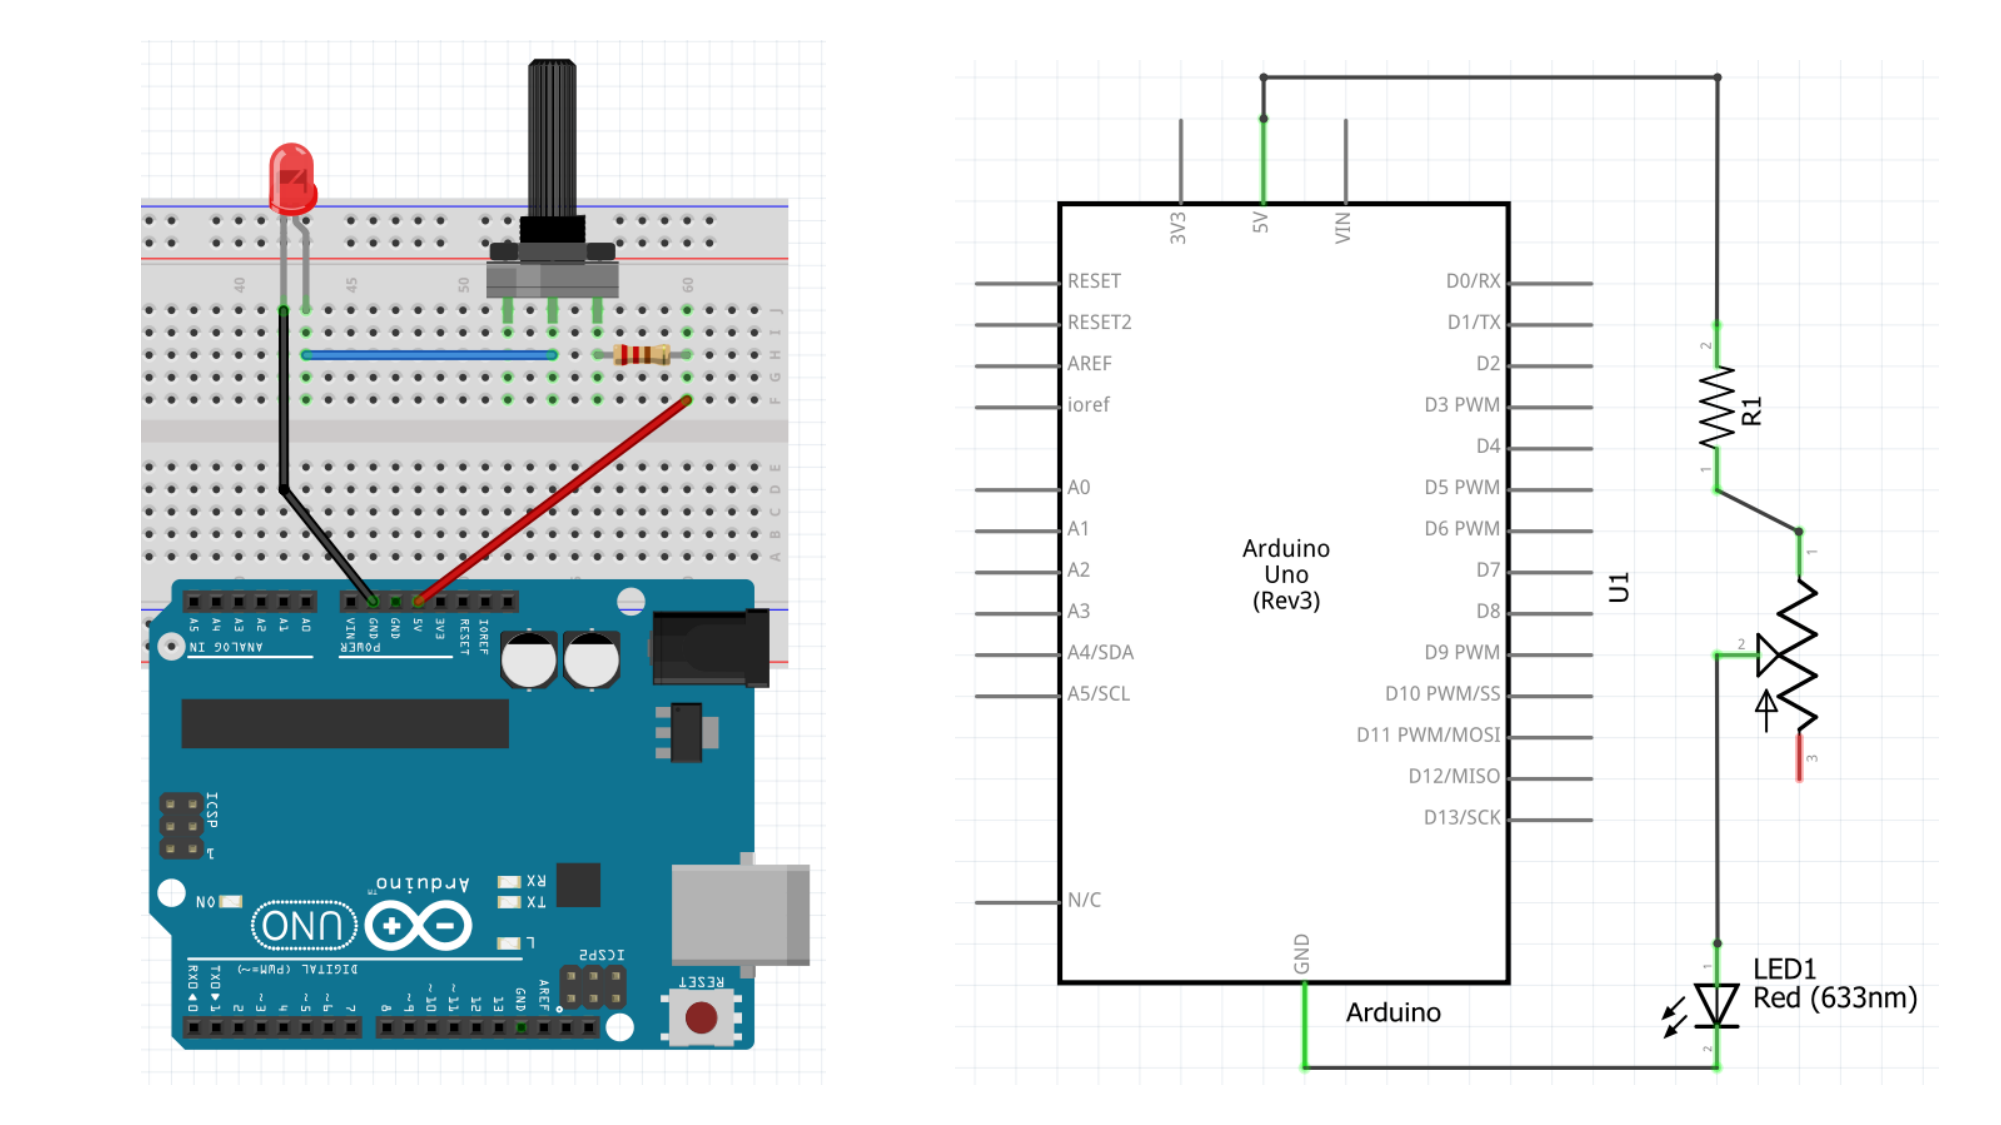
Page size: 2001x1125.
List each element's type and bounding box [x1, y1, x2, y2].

picture [954, 60, 1939, 1085]
picture [141, 40, 826, 1085]
